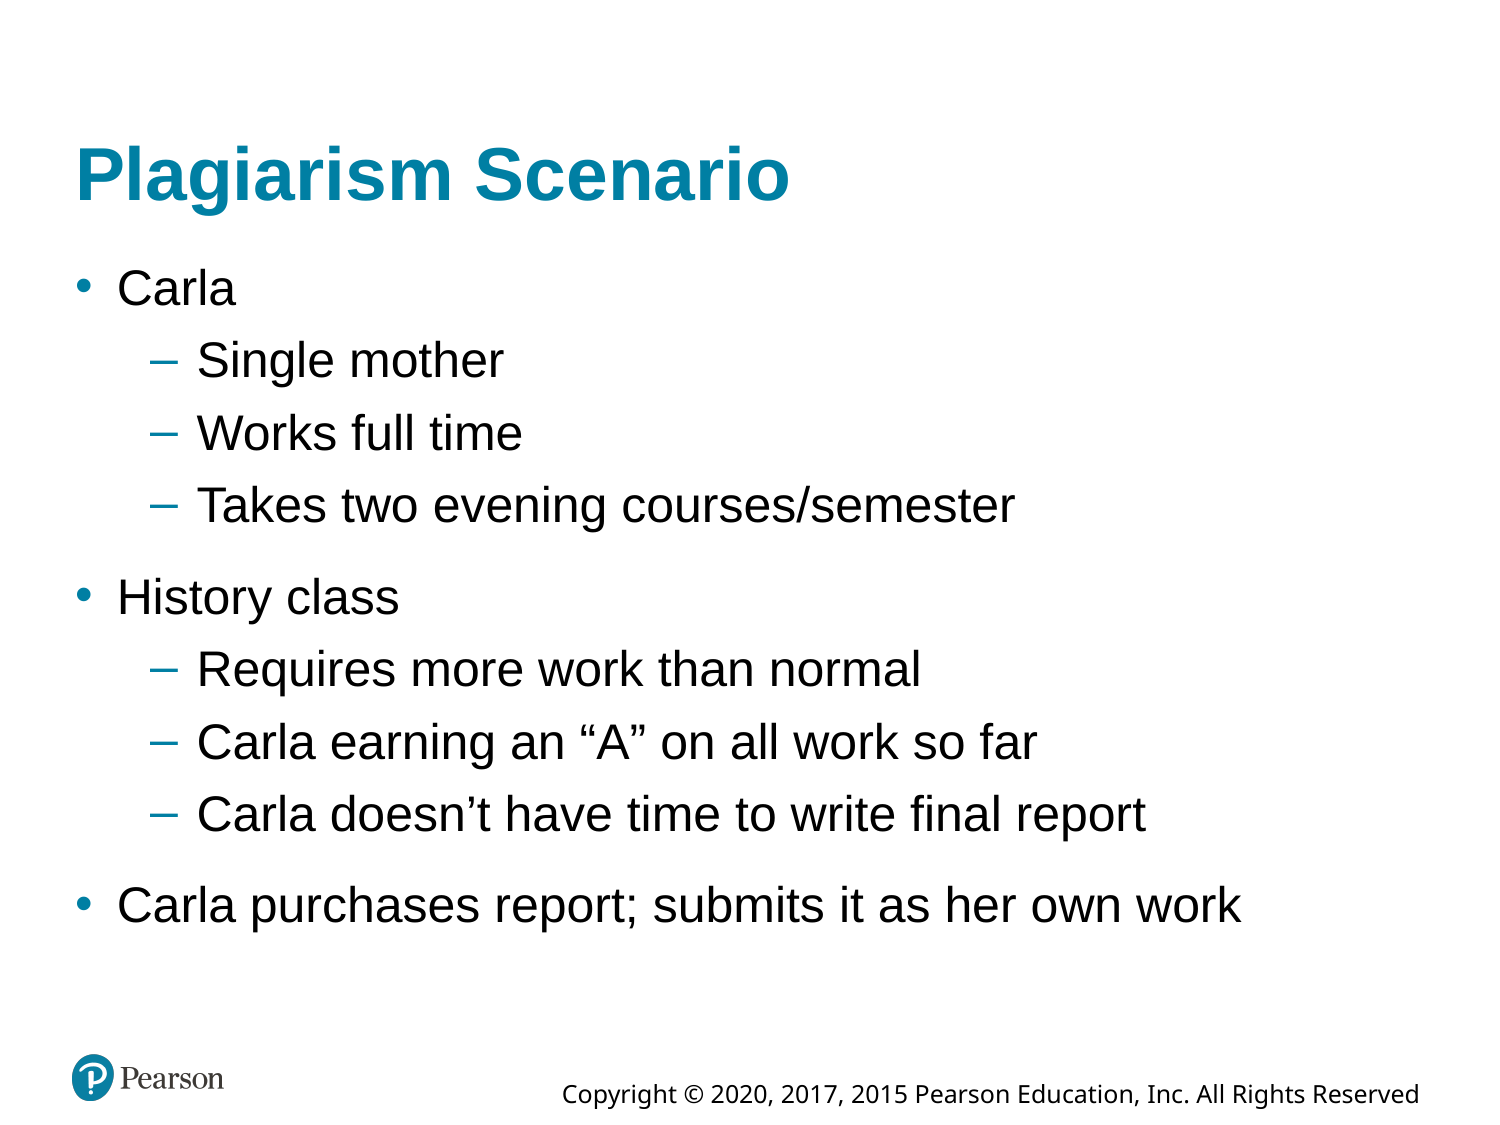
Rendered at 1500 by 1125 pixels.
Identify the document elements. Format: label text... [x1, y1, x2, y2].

picture [72, 1087, 83, 1101]
list Carla Single mother Works full time Takes two evening courses/semester History class Requires more work than normal Carla earning an “A” on all work so far Carla doesn’t have time to write final report Carla purchases report; submits it as her own work [75, 255, 1425, 983]
picture [98, 1054, 224, 1101]
title Plagiarism Scenario [75, 35, 1425, 216]
picture [72, 1054, 88, 1070]
picture [80, 1063, 106, 1088]
